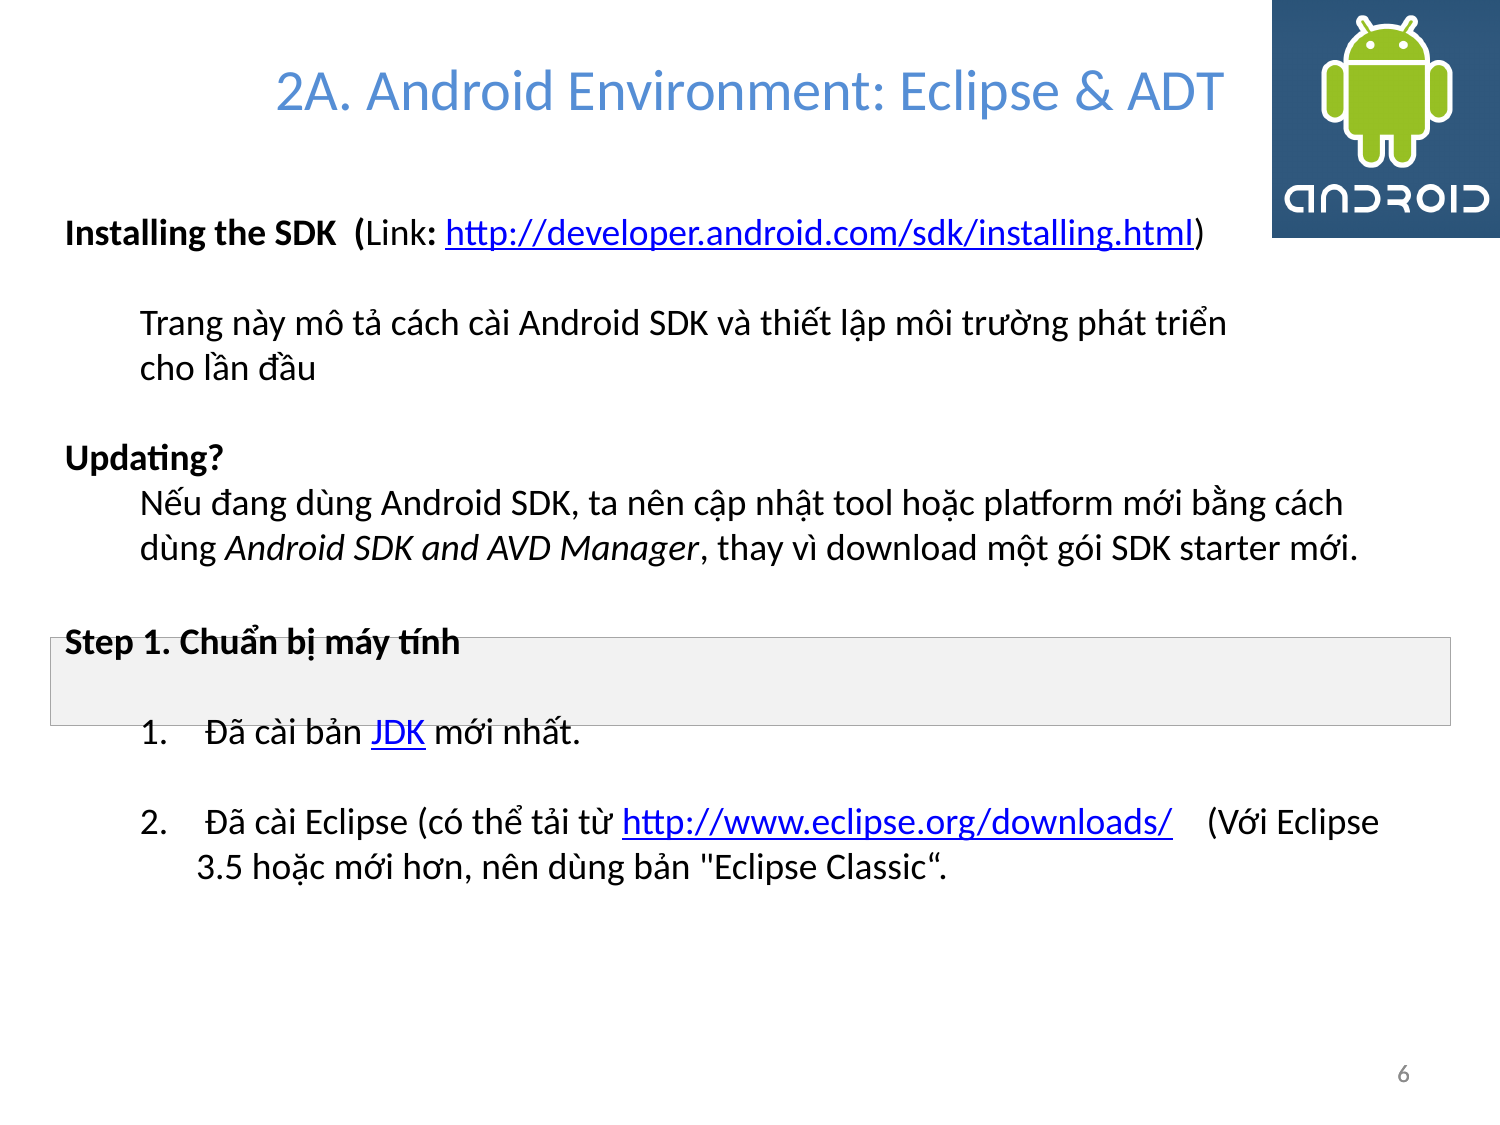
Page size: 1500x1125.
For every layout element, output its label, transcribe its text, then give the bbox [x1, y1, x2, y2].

text_box 2A. Android Environment: Eclipse & ADT [74, 45, 1266, 200]
picture [1271, 0, 1500, 238]
text_box Installing the SDK (Link: http://developer.android.com/sdk/installing.html) Trang này mô tả cách cài Android SDK và thiết lập môi trường phát triển cho lần đầu Updating? Nếu đang dùng Android SDK, ta nên cập nhật tool hoặc platform mới bằng cách dùng Android SDK and AVD Manager, thay vì download một gói SDK starter mới. Step 1. Chuẩn bị máy tính Đã cài bản JDK mới nhất. Đã cài Eclipse (có thể tải từ http://www.eclipse.org/downloads/ (Với Eclipse 3.5 hoặc mới hơn, nên dùng bản "Eclipse Classic“. [49, 200, 1400, 850]
text_box 6 [1074, 1042, 1425, 1103]
text_box [1400, 635, 1452, 727]
